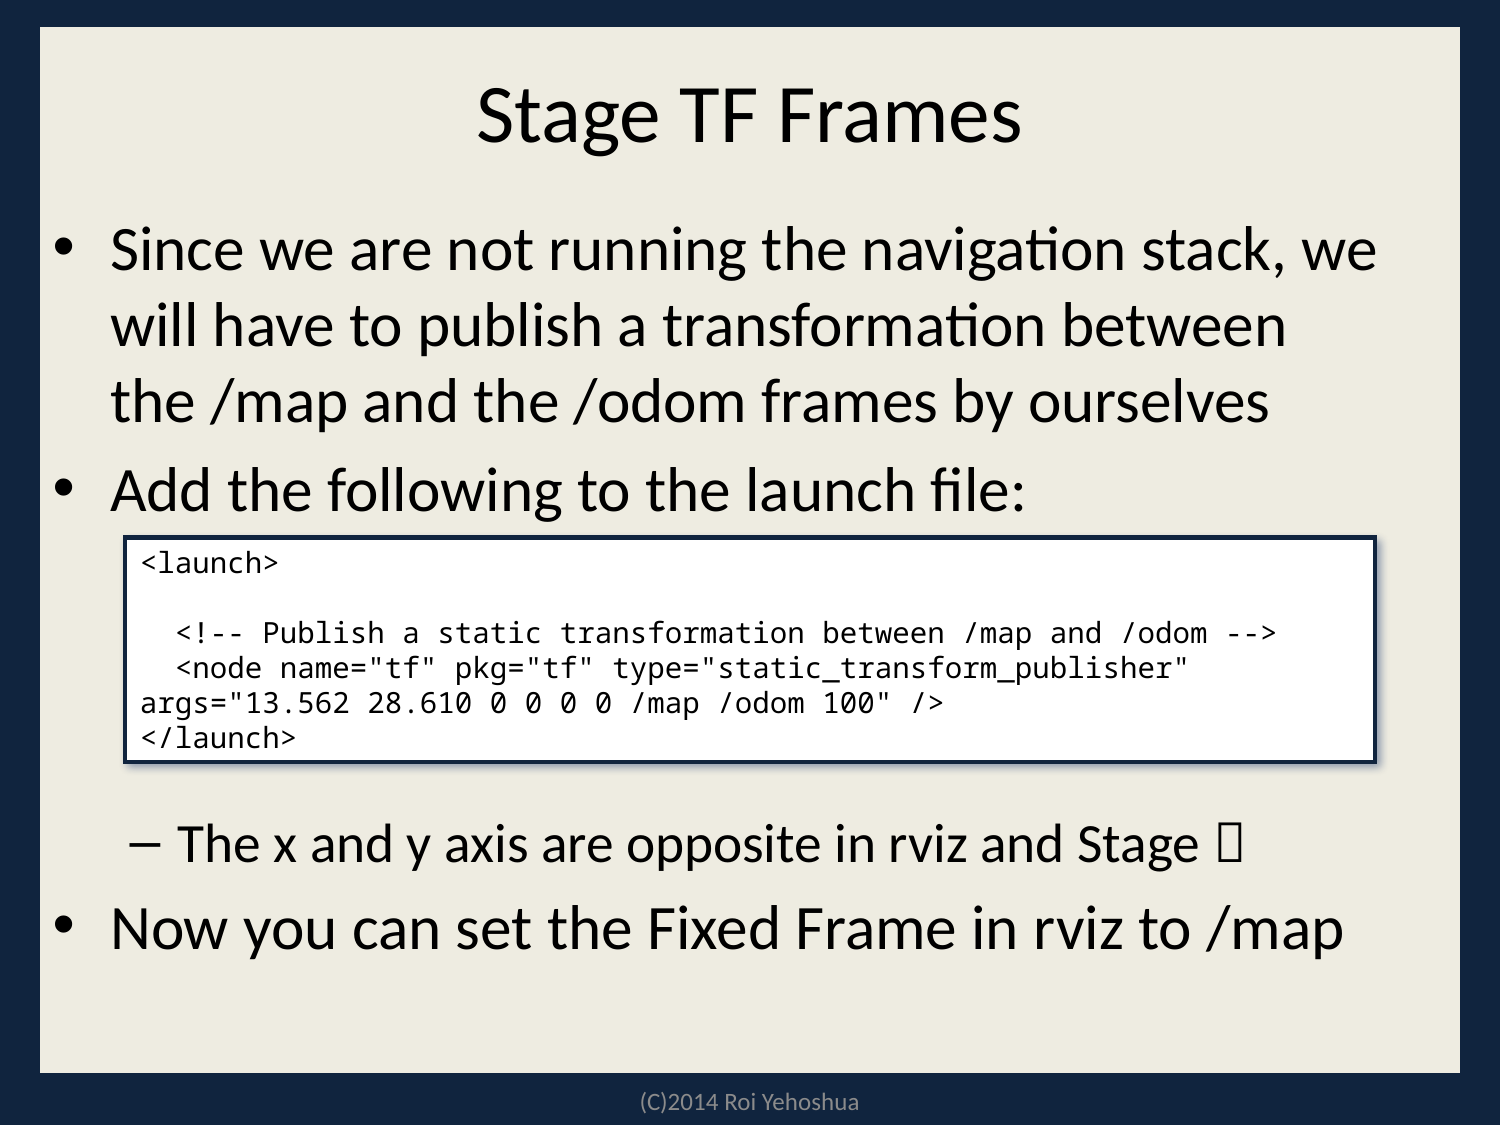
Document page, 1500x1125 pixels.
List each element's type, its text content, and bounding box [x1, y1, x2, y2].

title Stage TF Frames [37, 31, 1463, 188]
text_box <launch> <!-- Publish a static transformation between /map and /odom --> <node name="tf" pkg="tf" type="static_transform_publisher" args="13.562 28.610 0 0 0 0 /map /odom 100" /> </launch> [125, 537, 1375, 762]
footer (C)2014 Roi Yehoshua [512, 1074, 988, 1125]
list Since we are not running the navigation stack, we will have to publish a transformation between the /map and the /odom frames by ourselves Add the following to the launch file: The x and y axis are opposite in rviz and Stage  Now you can set the Fixed Frame in rviz to /map [37, 200, 1463, 1080]
